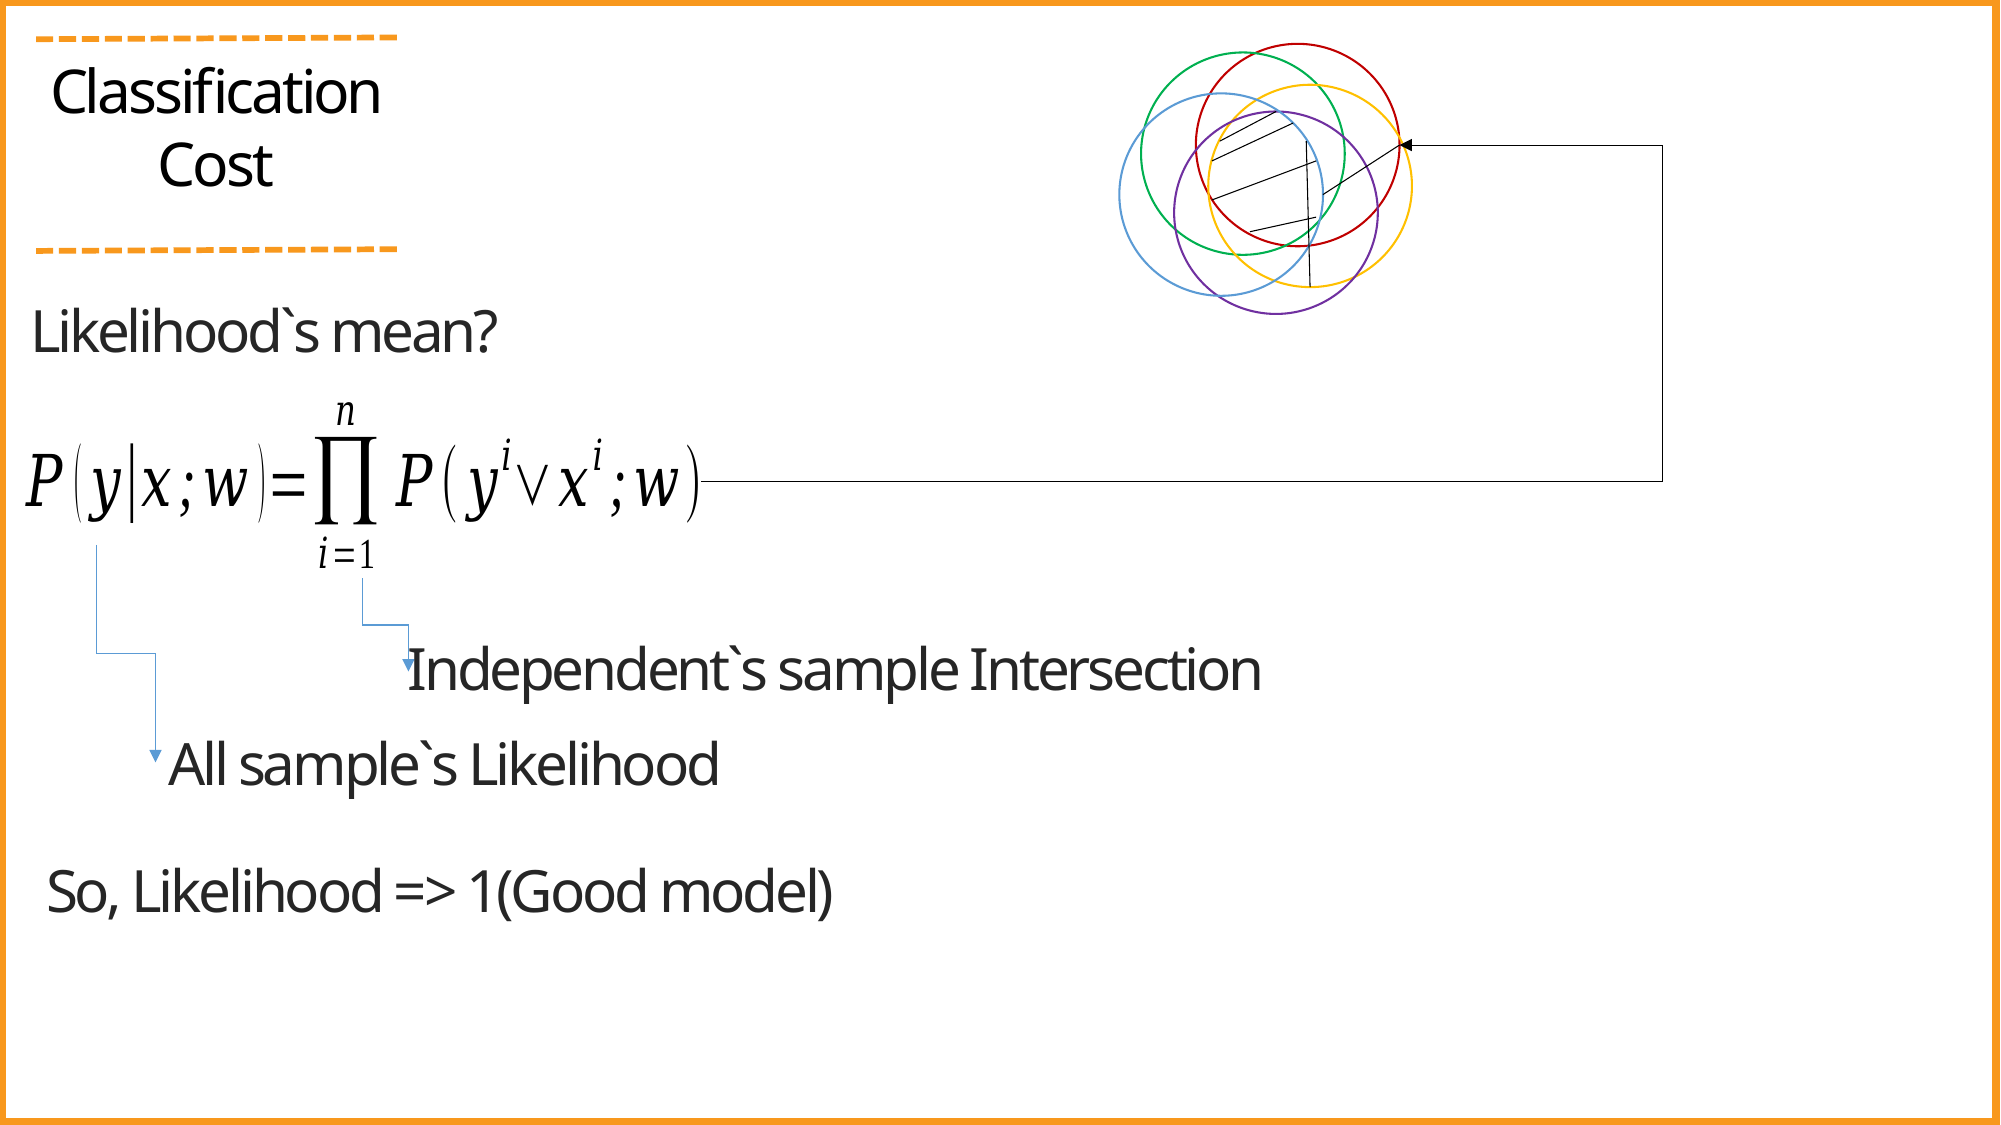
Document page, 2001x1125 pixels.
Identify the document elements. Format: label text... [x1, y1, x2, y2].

text_box Classification Cost [23, 46, 409, 206]
text_box [1255, 42, 1401, 136]
text_box [1226, 217, 1308, 297]
text_box [1310, 217, 1322, 247]
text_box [1219, 111, 1276, 123]
text_box [1118, 92, 1325, 216]
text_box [1225, 194, 1323, 217]
text_box All sample`s Likelihood [153, 719, 737, 805]
text_box [1257, 83, 1403, 164]
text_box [701, 216, 1226, 482]
text_box Likelihood`s mean? [15, 287, 514, 372]
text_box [1208, 141, 1307, 186]
text_box Independent`s sample Intersection [392, 625, 1292, 710]
text_box [1281, 110, 1367, 191]
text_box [17, 624, 235, 684]
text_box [1249, 217, 1317, 232]
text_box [338, 601, 432, 649]
text_box So, Likelihood => 1(Good model) [31, 846, 850, 932]
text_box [1211, 123, 1294, 141]
text_box [1226, 167, 1379, 315]
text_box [1211, 160, 1317, 200]
text_box [1356, 146, 1413, 278]
text_box [1143, 51, 1319, 126]
